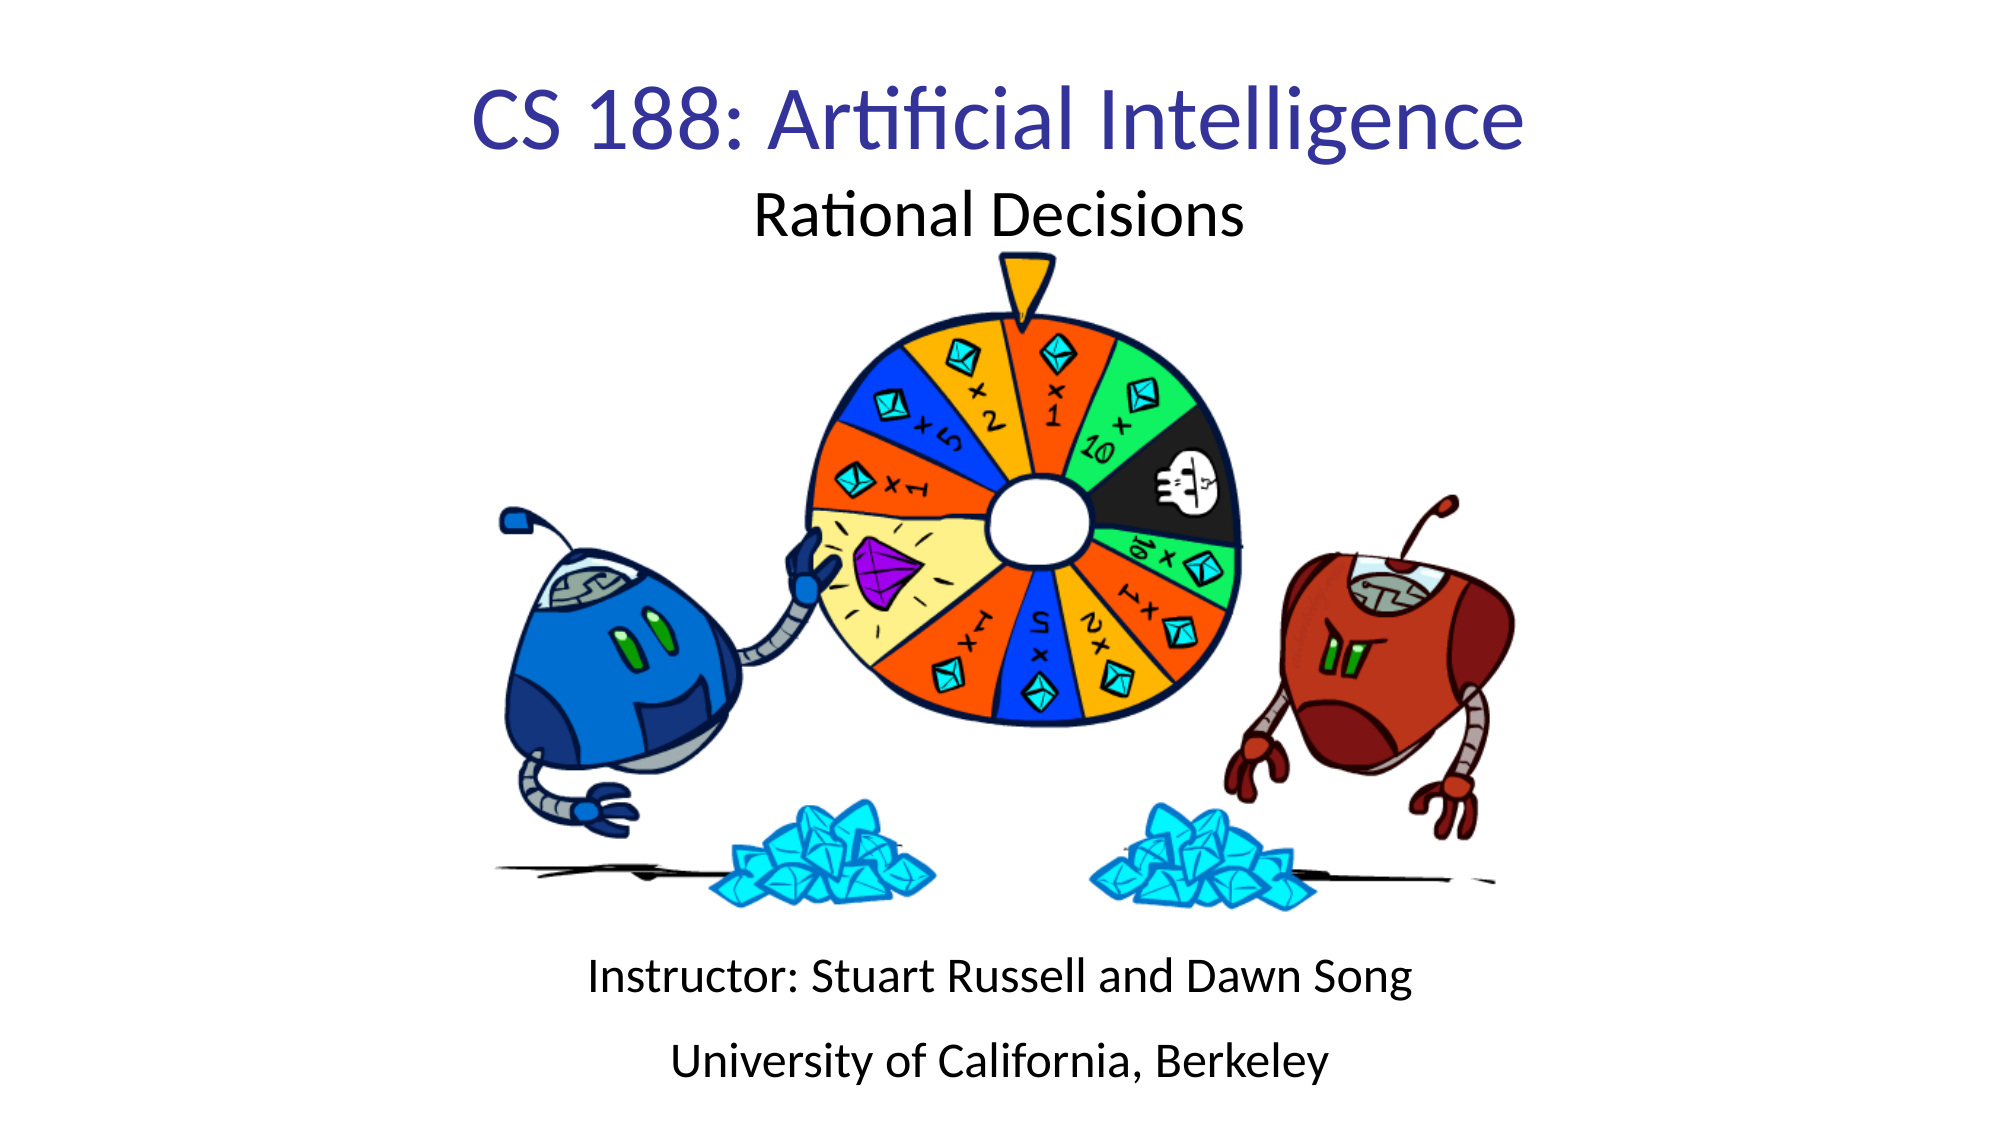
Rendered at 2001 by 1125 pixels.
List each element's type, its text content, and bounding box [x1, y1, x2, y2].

subtitle Rational Decisions [0, 162, 2000, 413]
title CS 188: Artificial Intelligence [0, 37, 2000, 162]
text_box Instructor: Stuart Russell and Dawn Song University of California, Berkeley [0, 937, 2000, 1094]
picture [458, 237, 1538, 926]
